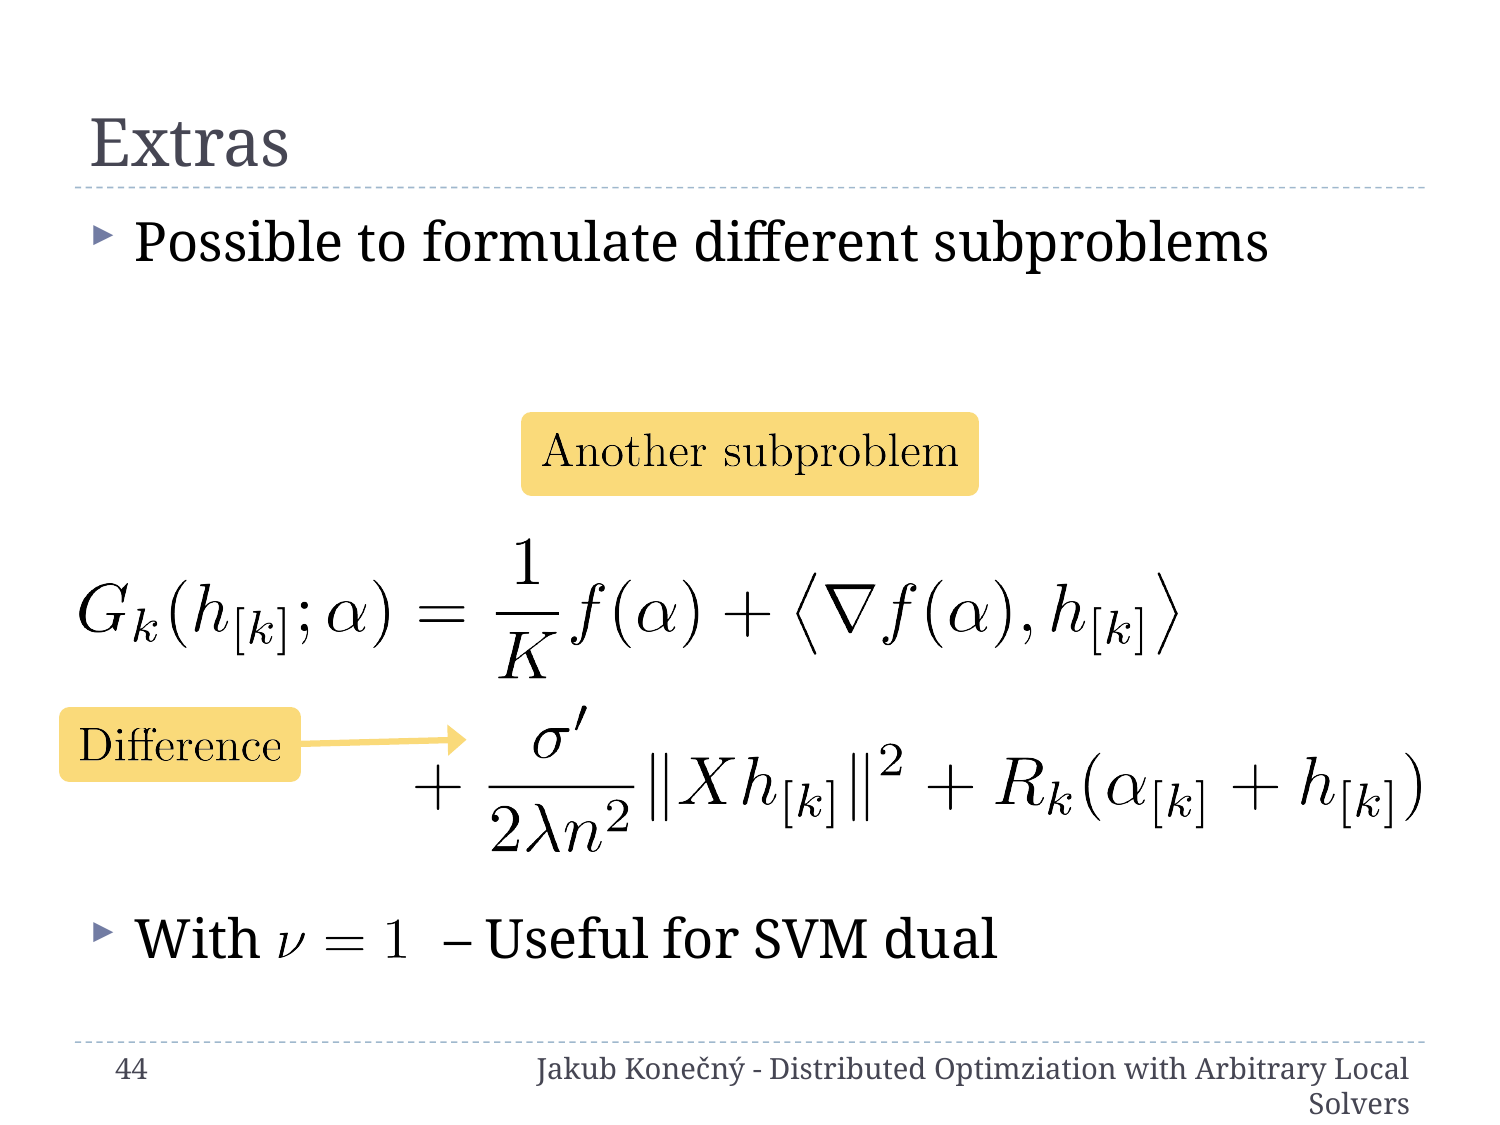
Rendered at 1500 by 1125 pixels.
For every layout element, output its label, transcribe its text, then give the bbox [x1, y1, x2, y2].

picture [278, 919, 406, 958]
picture [79, 538, 1421, 852]
picture [541, 432, 959, 475]
footer Jakub Konečný - Distributed Optimziation with Arbitrary Local Solvers [475, 1042, 1425, 1103]
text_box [280, 739, 467, 745]
slide_number 44 [100, 1042, 426, 1103]
list Possible to formulate different subproblems With – Useful for SVM dual [75, 200, 1425, 546]
list Possible to formulate different subproblems With – Useful for SVM dual [75, 858, 1425, 1010]
title Extras [75, 24, 1425, 188]
